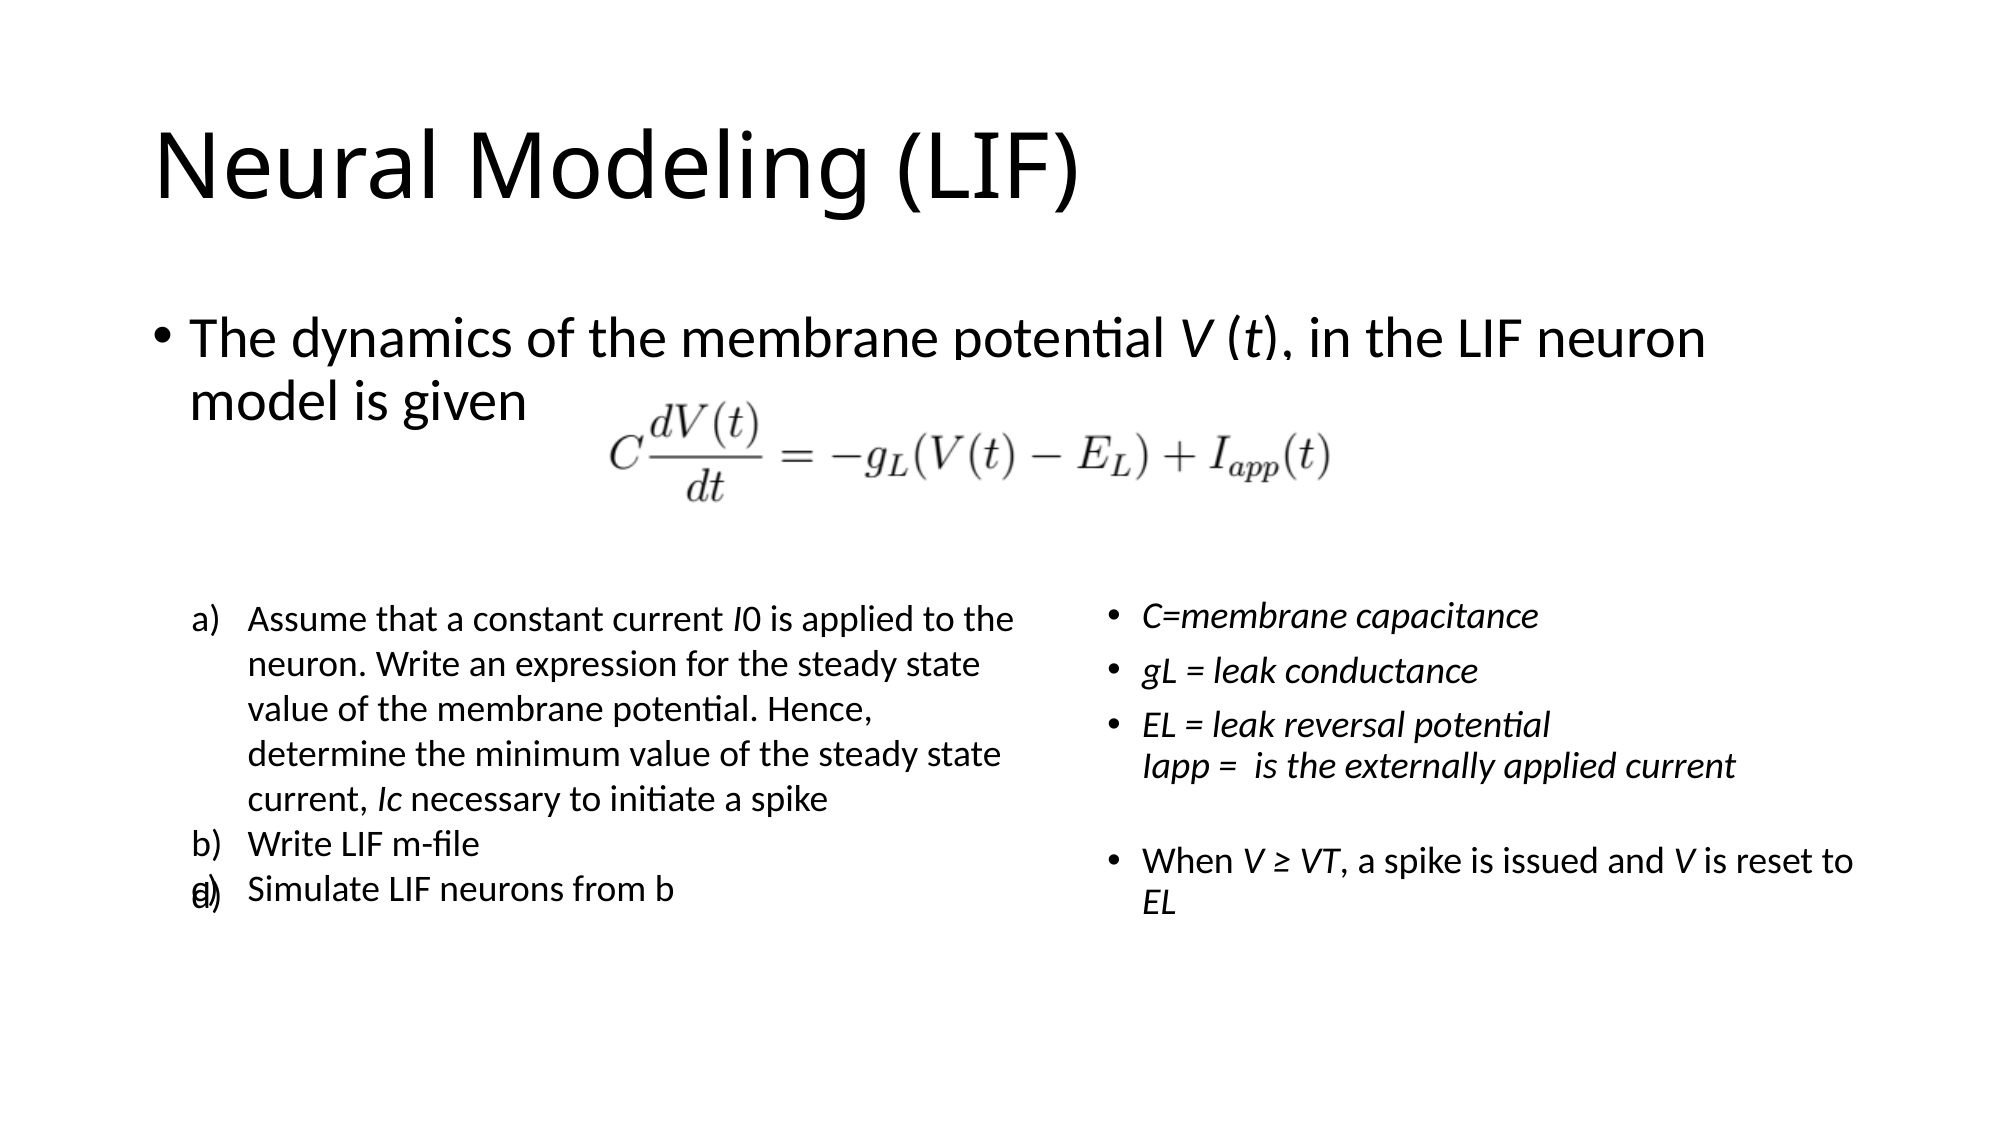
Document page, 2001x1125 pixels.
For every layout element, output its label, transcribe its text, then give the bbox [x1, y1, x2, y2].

title Neural Modeling (LIF) [137, 59, 1863, 278]
picture [558, 360, 1408, 528]
list The dynamics of the membrane potential V (t), in the LIF neuron model is given [137, 299, 1863, 1014]
text_box Assume that a constant current I0 is applied to the neuron. Write an expression for the steady state value of the membrane potential. Hence, determine the minimum value of the steady state current, Ic necessary to initiate a spike Write LIF m-file Simulate LIF neurons from b [176, 586, 1031, 1052]
text_box C=membrane capacitance gL = leak conductance EL = leak reversal potential Iapp = is the externally applied current When V ≥ VT, a spike is issued and V is reset to EL [1092, 588, 1902, 973]
